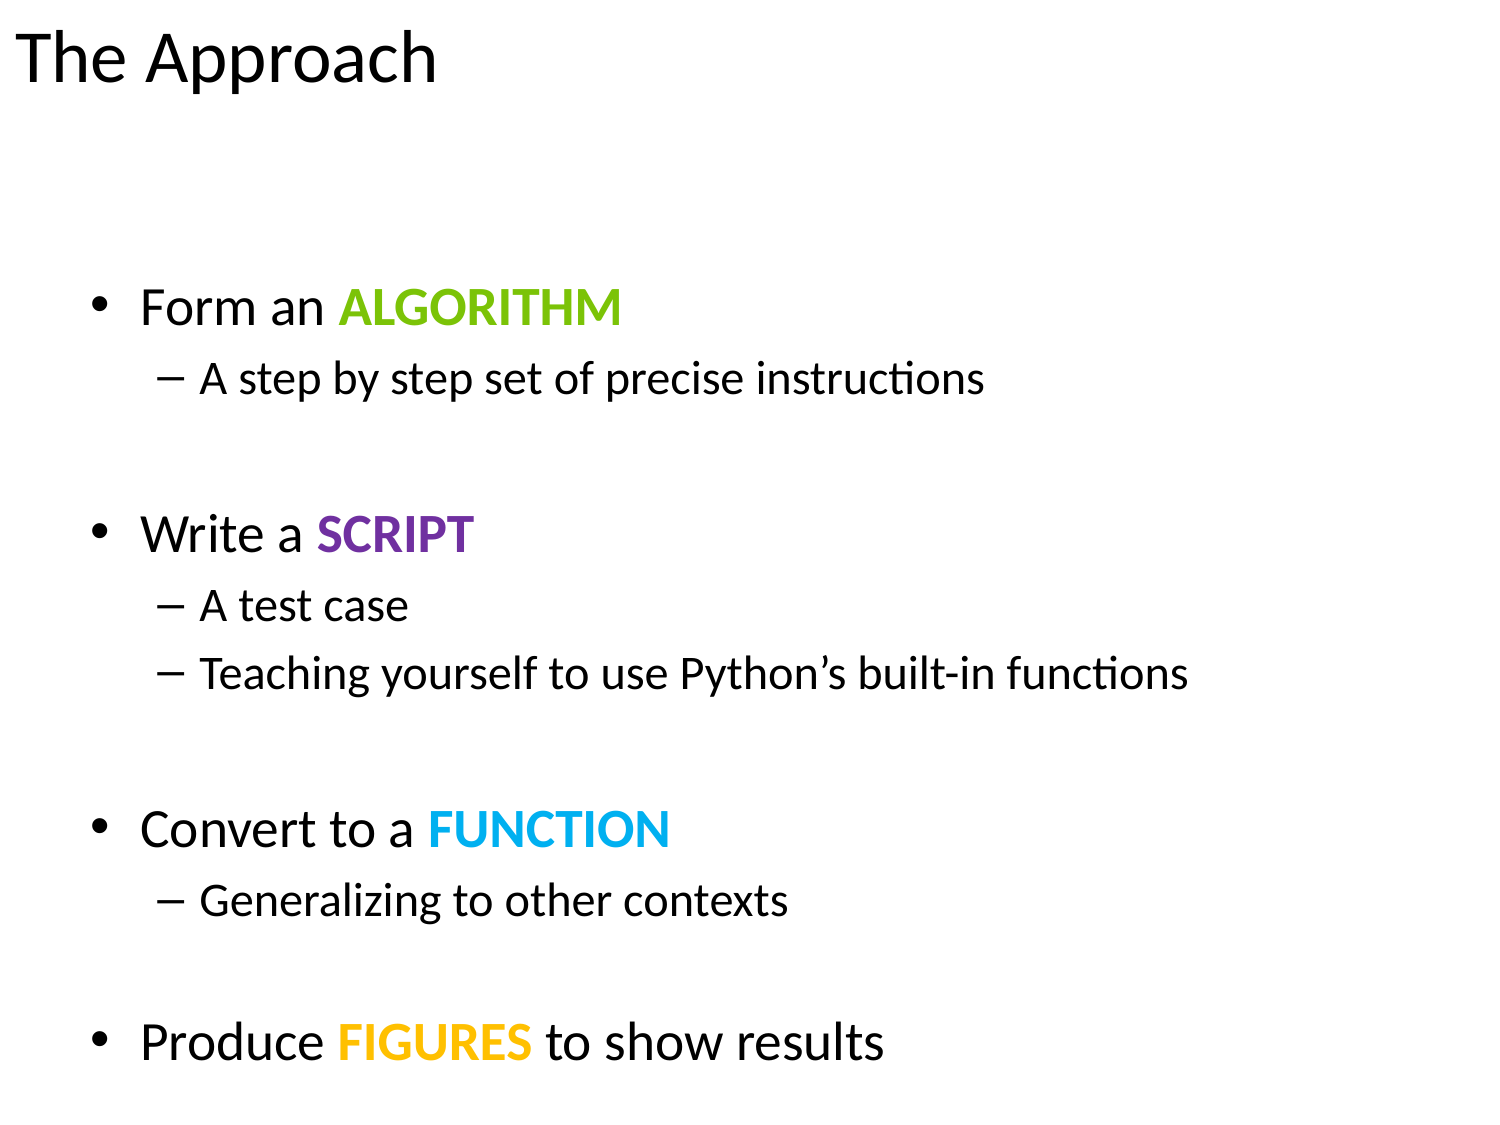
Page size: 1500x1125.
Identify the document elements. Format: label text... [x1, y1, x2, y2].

list Form an Algorithm A step by step set of precise instructions Write a Script A test case Teaching yourself to use Python’s built-in functions Convert to a Function Generalizing to other contexts Produce Figures to show results [75, 262, 1425, 1088]
title The Approach [0, 0, 1350, 188]
